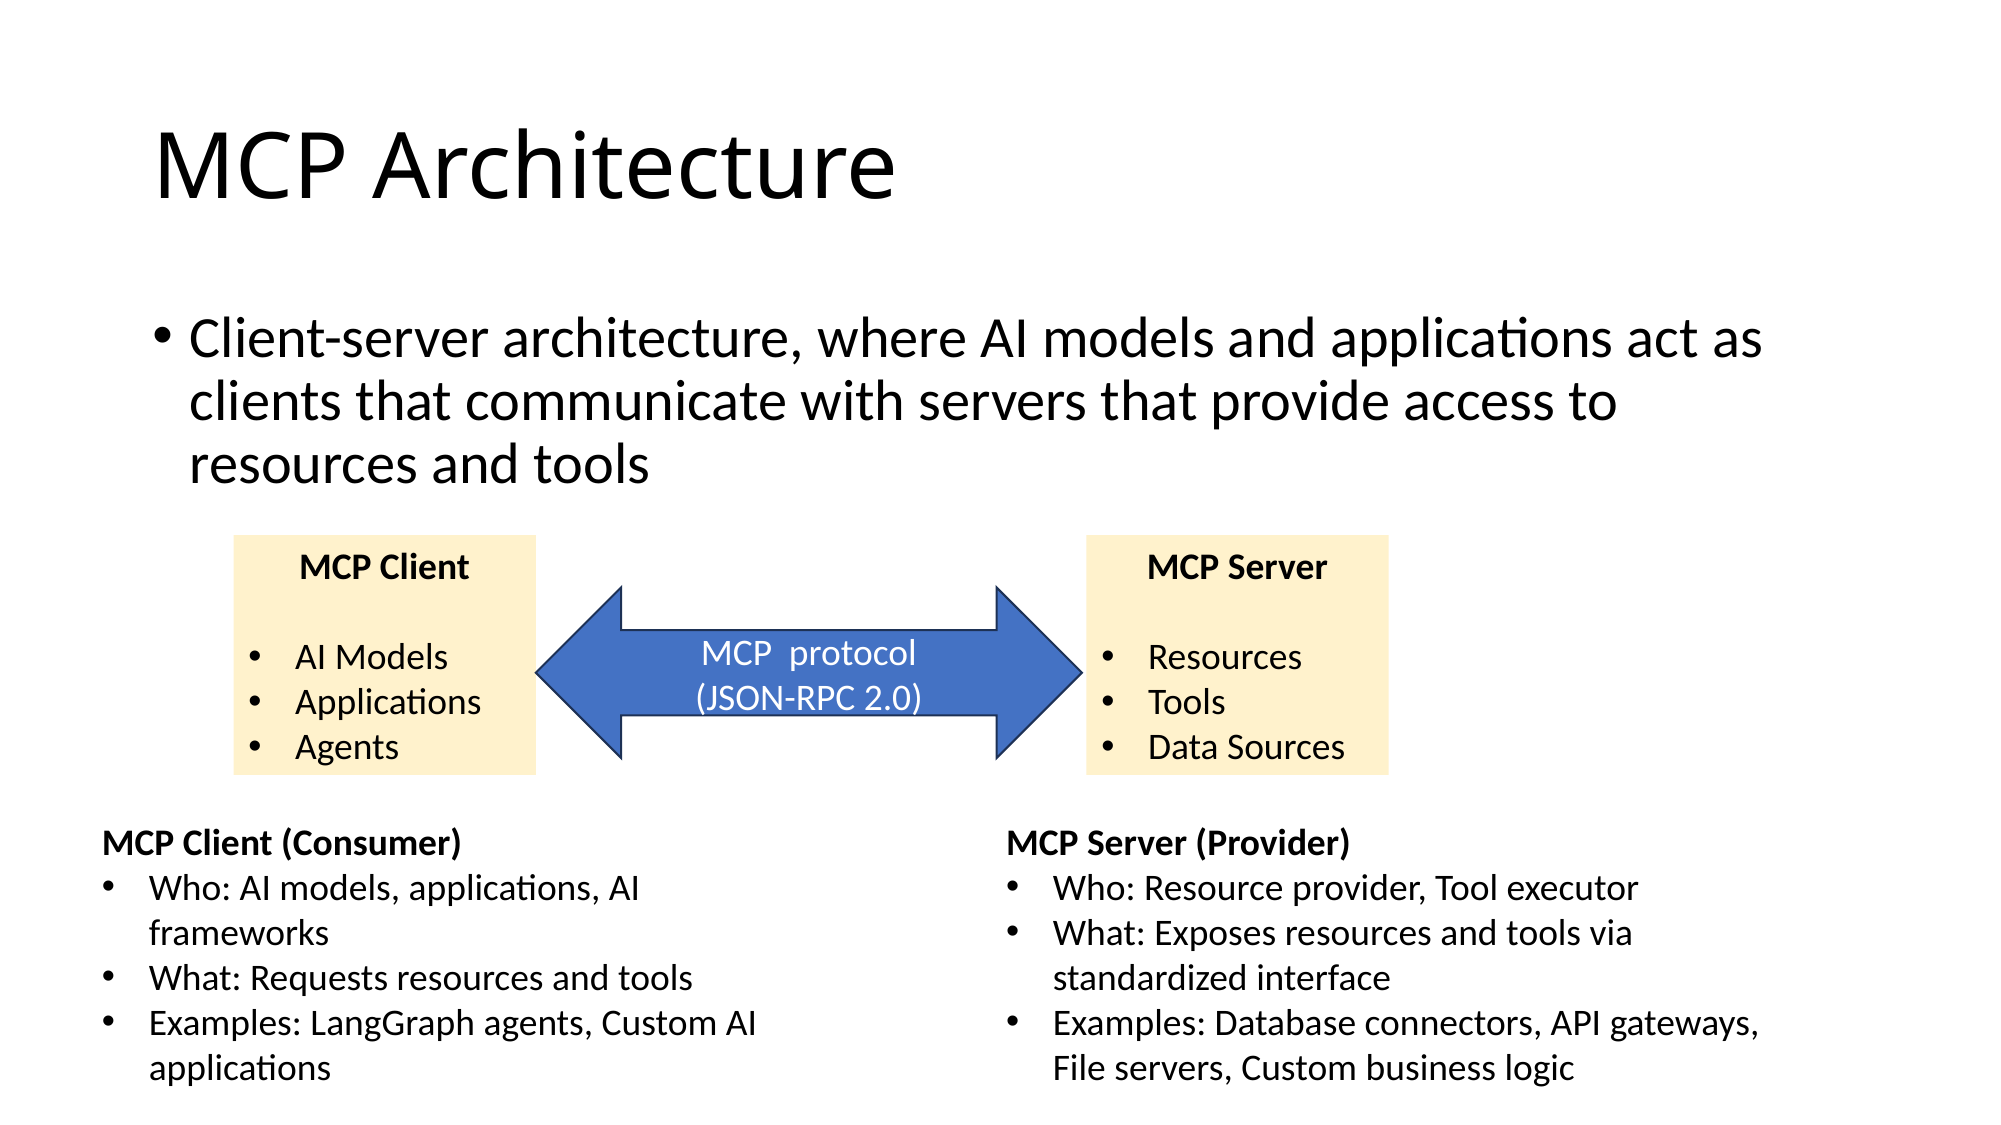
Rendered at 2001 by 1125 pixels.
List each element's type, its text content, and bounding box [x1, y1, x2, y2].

list Client-server architecture, where AI models and applications act as clients that communicate with servers that provide access to resources and tools [137, 299, 1863, 1014]
text_box MCP Server Resources Tools Data Sources [1086, 535, 1389, 775]
text_box MCP protocol (JSON-RPC 2.0) [534, 584, 1084, 761]
text_box MCP Client AI Models Applications Agents [233, 535, 536, 775]
text_box MCP Client (Consumer) Who: AI models, applications, AI frameworks What: Requests resources and tools Examples: LangGraph agents, Custom AI applications [87, 810, 817, 1095]
title MCP Architecture [137, 59, 1863, 278]
text_box MCP Server (Provider) Who: Resource provider, Tool executor What: Exposes resources and tools via standardized interface Examples: Database connectors, API gateways, File servers, Custom business logic [991, 810, 1792, 1095]
